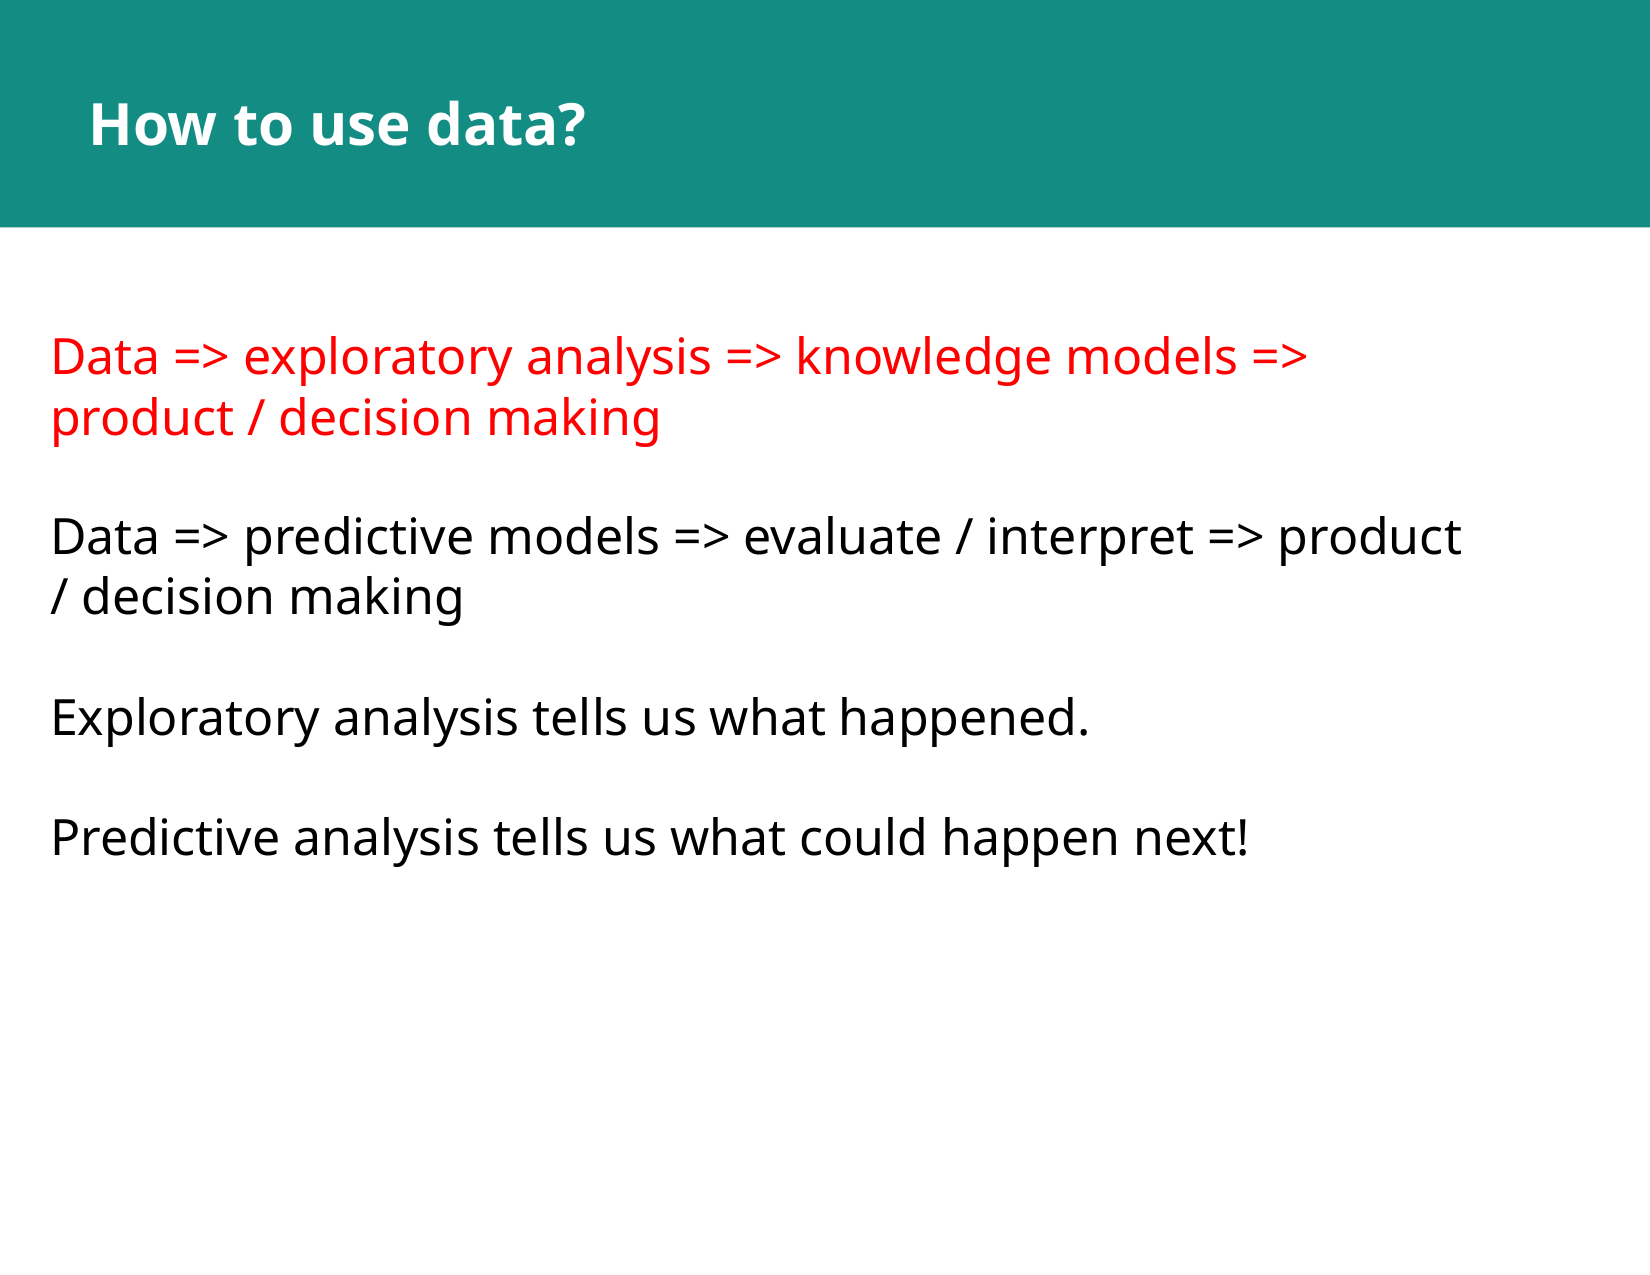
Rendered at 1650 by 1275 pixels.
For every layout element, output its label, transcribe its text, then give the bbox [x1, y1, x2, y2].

title How to use data? [88, 87, 1416, 159]
list Data => exploratory analysis => knowledge models => product / decision making Data => predictive models => evaluate / interpret => product / decision making Exploratory analysis tells us what happened. Predictive analysis tells us what could happen next! [50, 324, 1468, 871]
